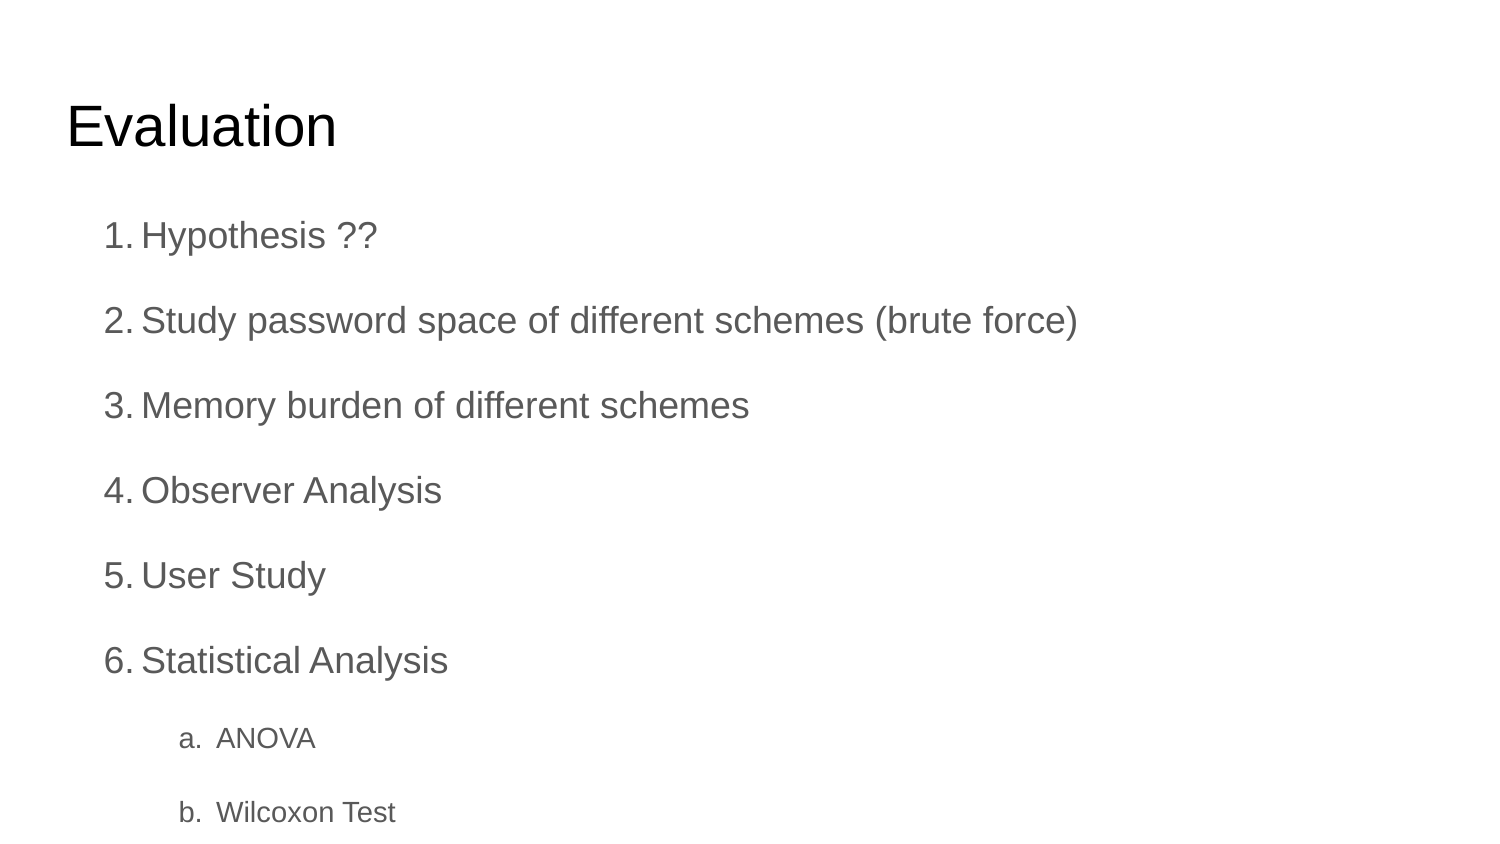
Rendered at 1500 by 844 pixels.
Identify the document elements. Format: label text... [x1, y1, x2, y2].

list Hypothesis ?? Study password space of different schemes (brute force) Memory burden of different schemes Observer Analysis User Study Statistical Analysis ANOVA Wilcoxon Test [51, 189, 1449, 750]
title Evaluation [51, 72, 1449, 167]
